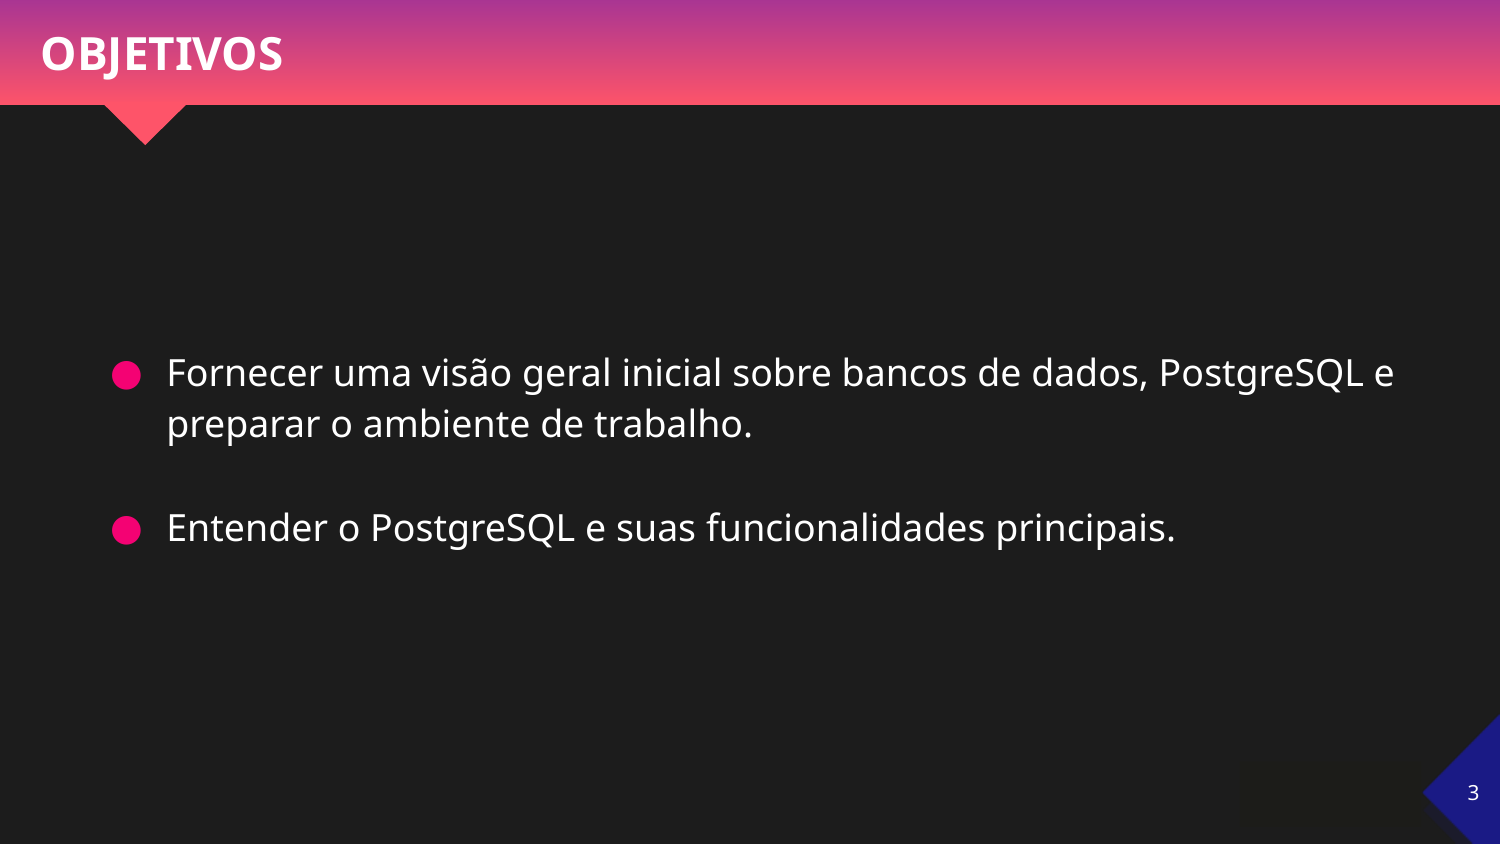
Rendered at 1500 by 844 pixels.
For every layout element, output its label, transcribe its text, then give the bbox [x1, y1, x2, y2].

title OBJETIVOS [25, 0, 1475, 105]
picture [1417, 712, 1500, 844]
text_box Fornecer uma visão geral inicial sobre bancos de dados, PostgreSQL e preparar o ambiente de trabalho. Entender o PostgreSQL e suas funcionalidades principais. [76, 173, 1424, 718]
slide_number ‹#› [1446, 771, 1500, 817]
